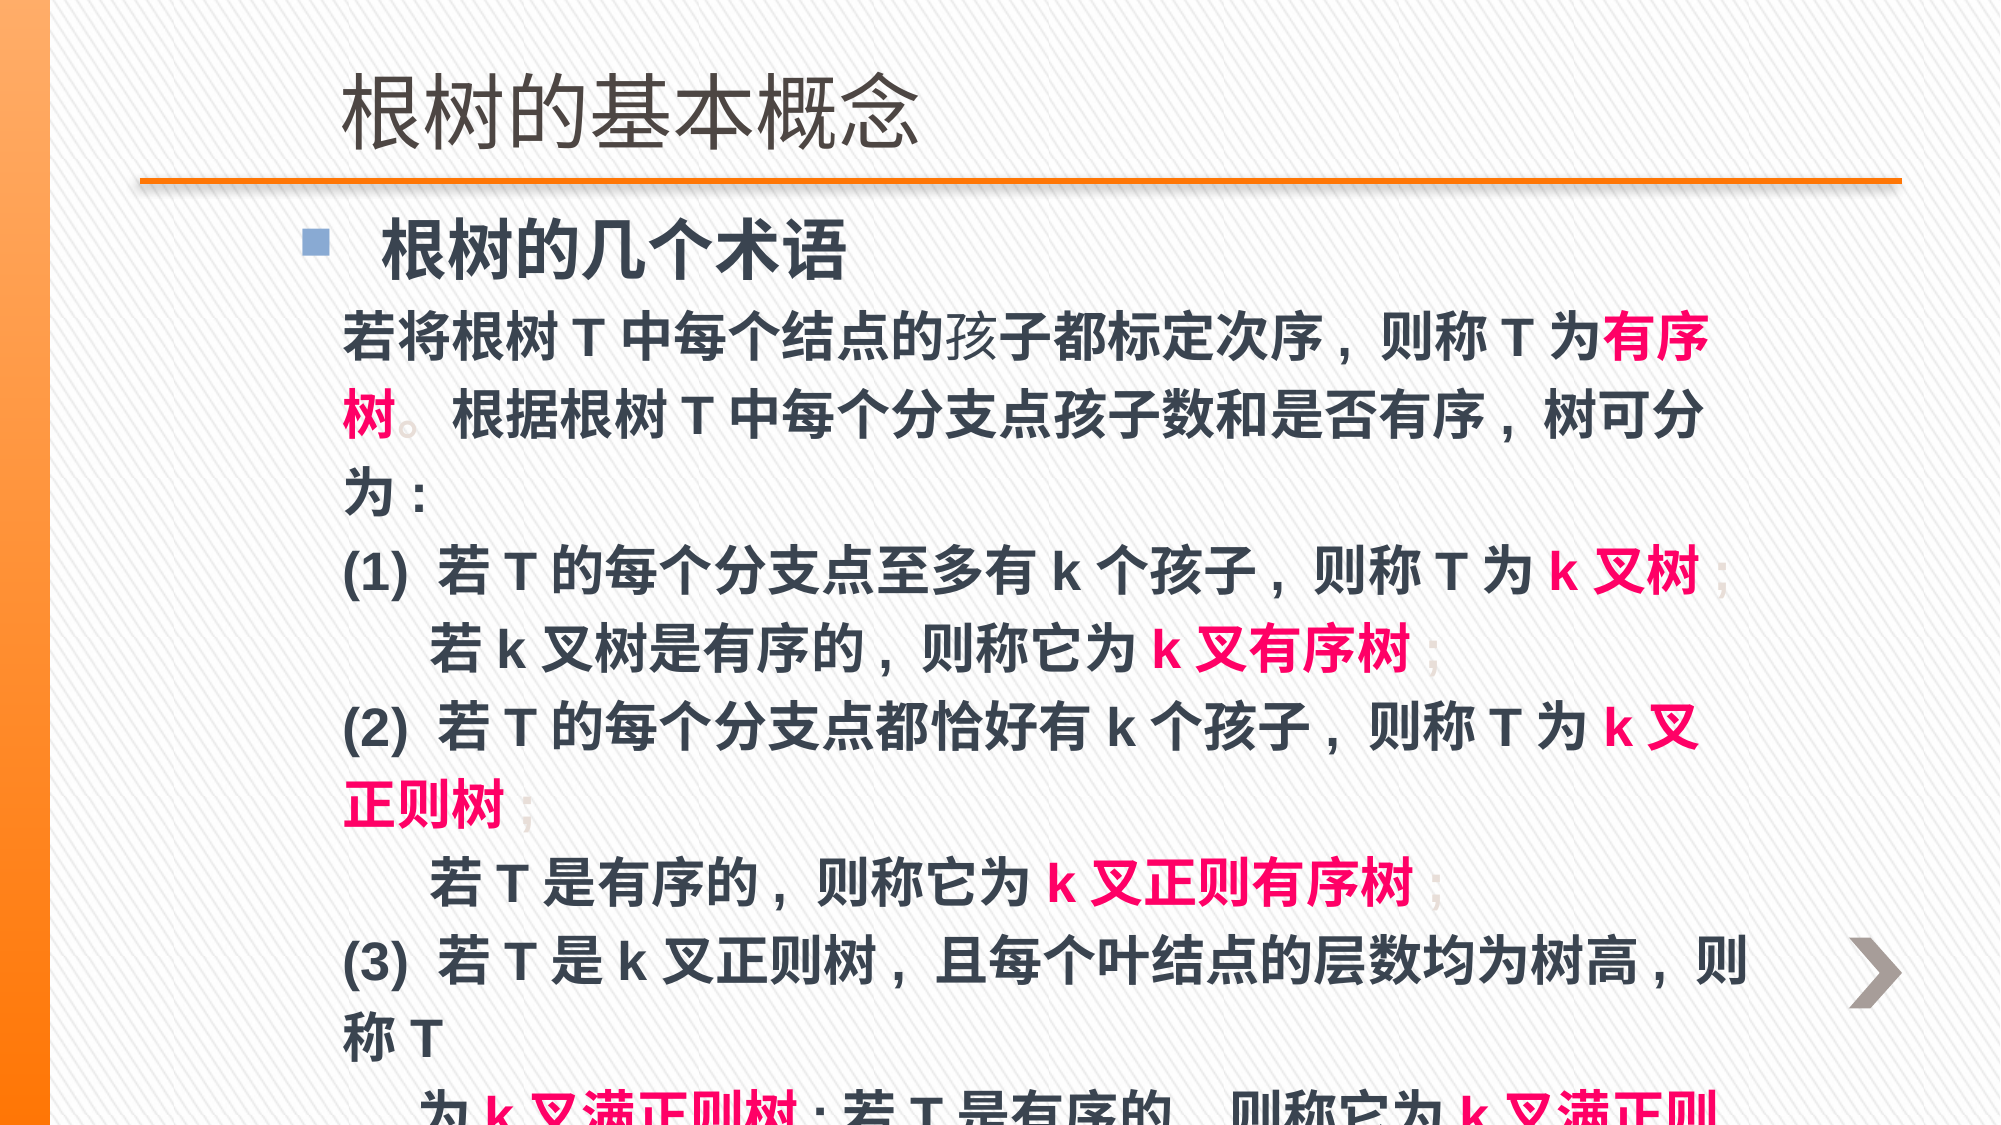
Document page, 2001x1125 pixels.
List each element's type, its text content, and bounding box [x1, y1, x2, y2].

text_box 根树的几个术语 [283, 200, 1313, 296]
title 关键路径 [0, 281, 50, 285]
text_box 若将根树T中每个结点的孩子都标定次序, 则称T为有序树。根据根树T中每个分支点孩子数和是否有序, 树可分为: (1) 若T的每个分支点至多有k个孩子, 则称T为k叉树; 若k叉树是有序的, 则称它为k叉有序树; (2) 若T的每个分支点都恰好有k个孩子, 则称T为k叉正则树; 若T是有序的, 则称它为k叉正则有序树; (3) 若T是k叉正则树, 且每个叶结点的层数均为树高, 则称T 为k叉满正则树;若T是有序的, 则称它为k叉满正则 有序树。 [342, 289, 1750, 1125]
text_box 根树的基本概念 [324, 54, 1675, 165]
